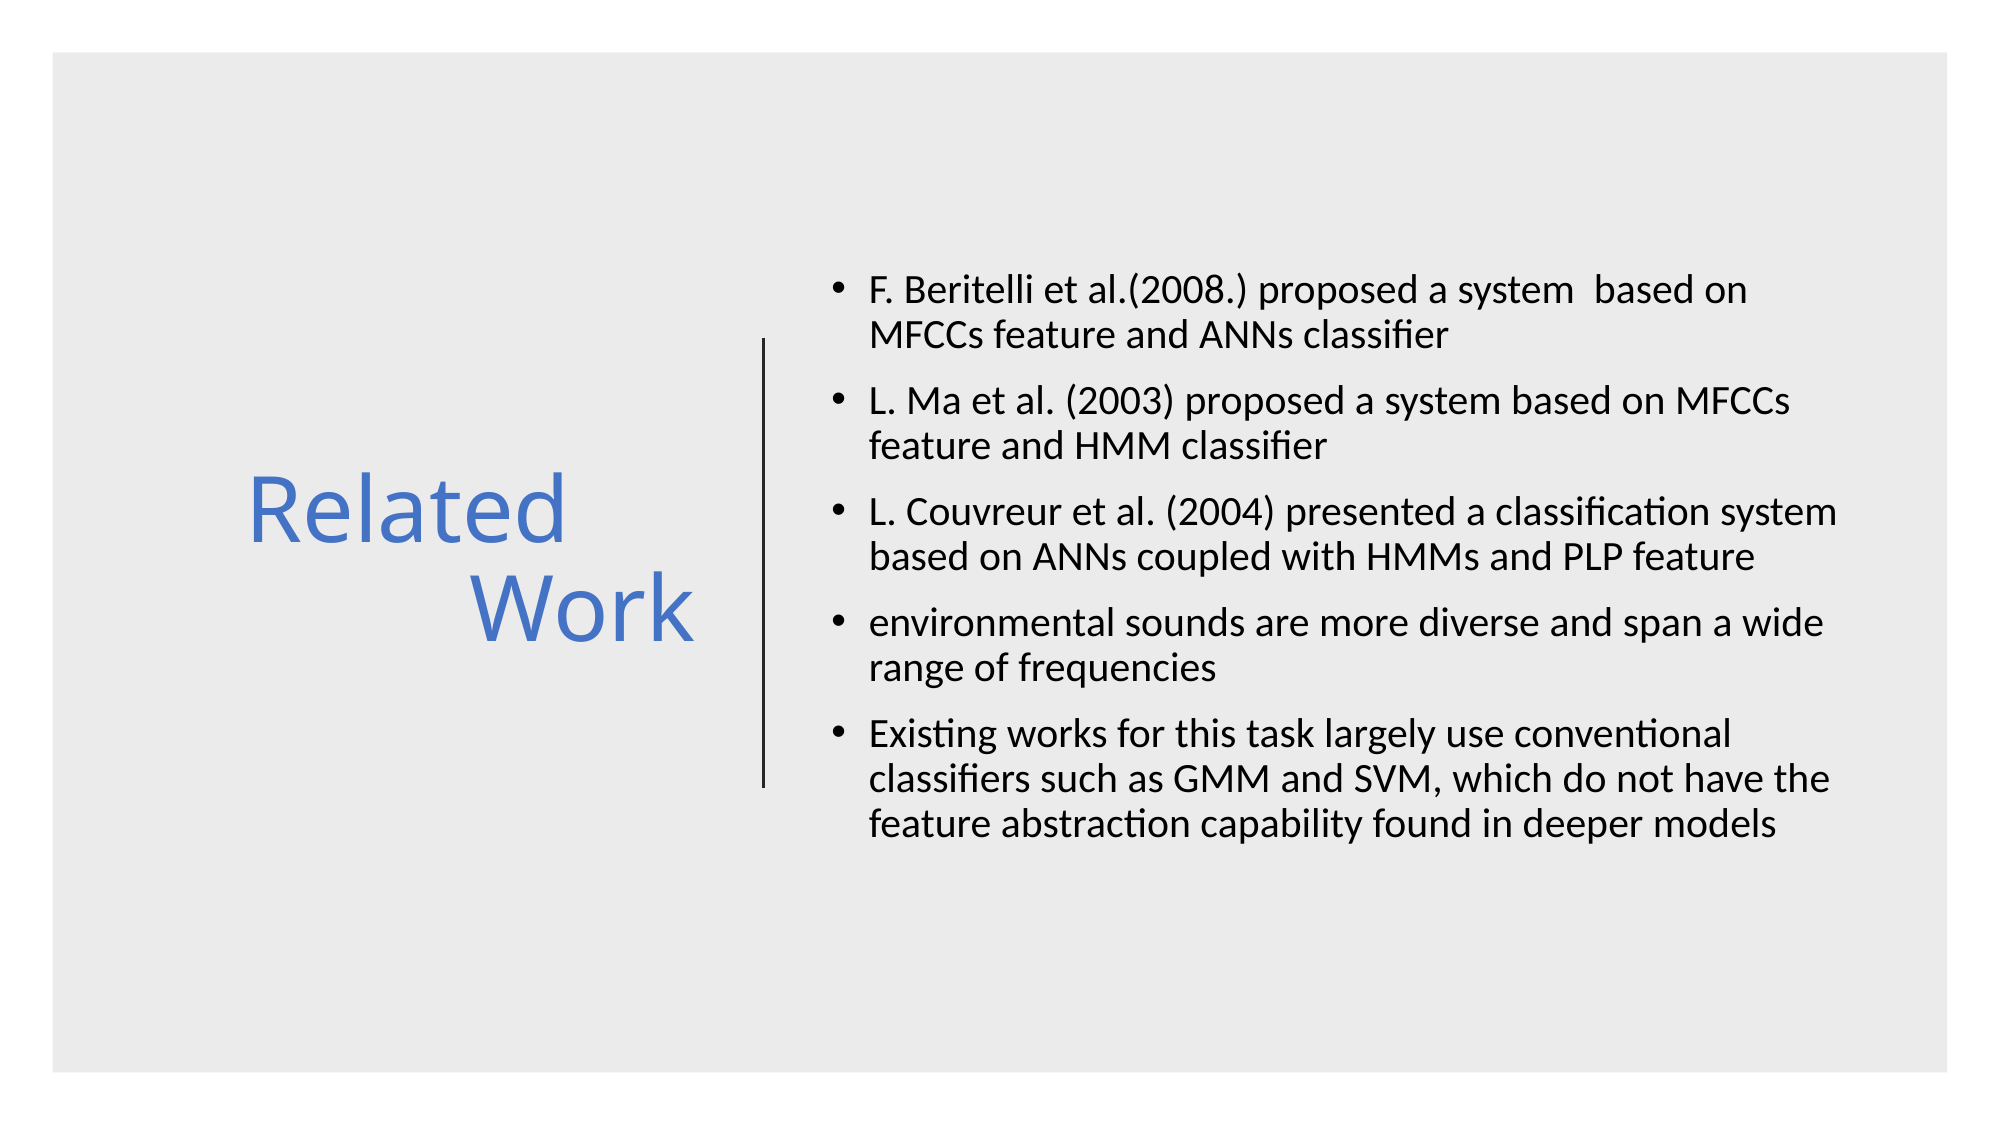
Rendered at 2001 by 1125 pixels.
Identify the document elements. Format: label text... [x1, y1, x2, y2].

list F. Beritelli et al.(2008.) proposed a system based on MFCCs feature and ANNs classifier L. Ma et al. (2003) proposed a system based on MFCCs feature and HMM classifier L. Couvreur et al. (2004) presented a classification system based on ANNs coupled with HMMs and PLP feature environmental sounds are more diverse and span a wide range of frequencies Existing works for this task largely use conventional classifiers such as GMM and SVM, which do not have the feature abstraction capability found in deeper models [816, 86, 1863, 1027]
text_box [52, 51, 1948, 1073]
title Related Work [137, 158, 711, 967]
